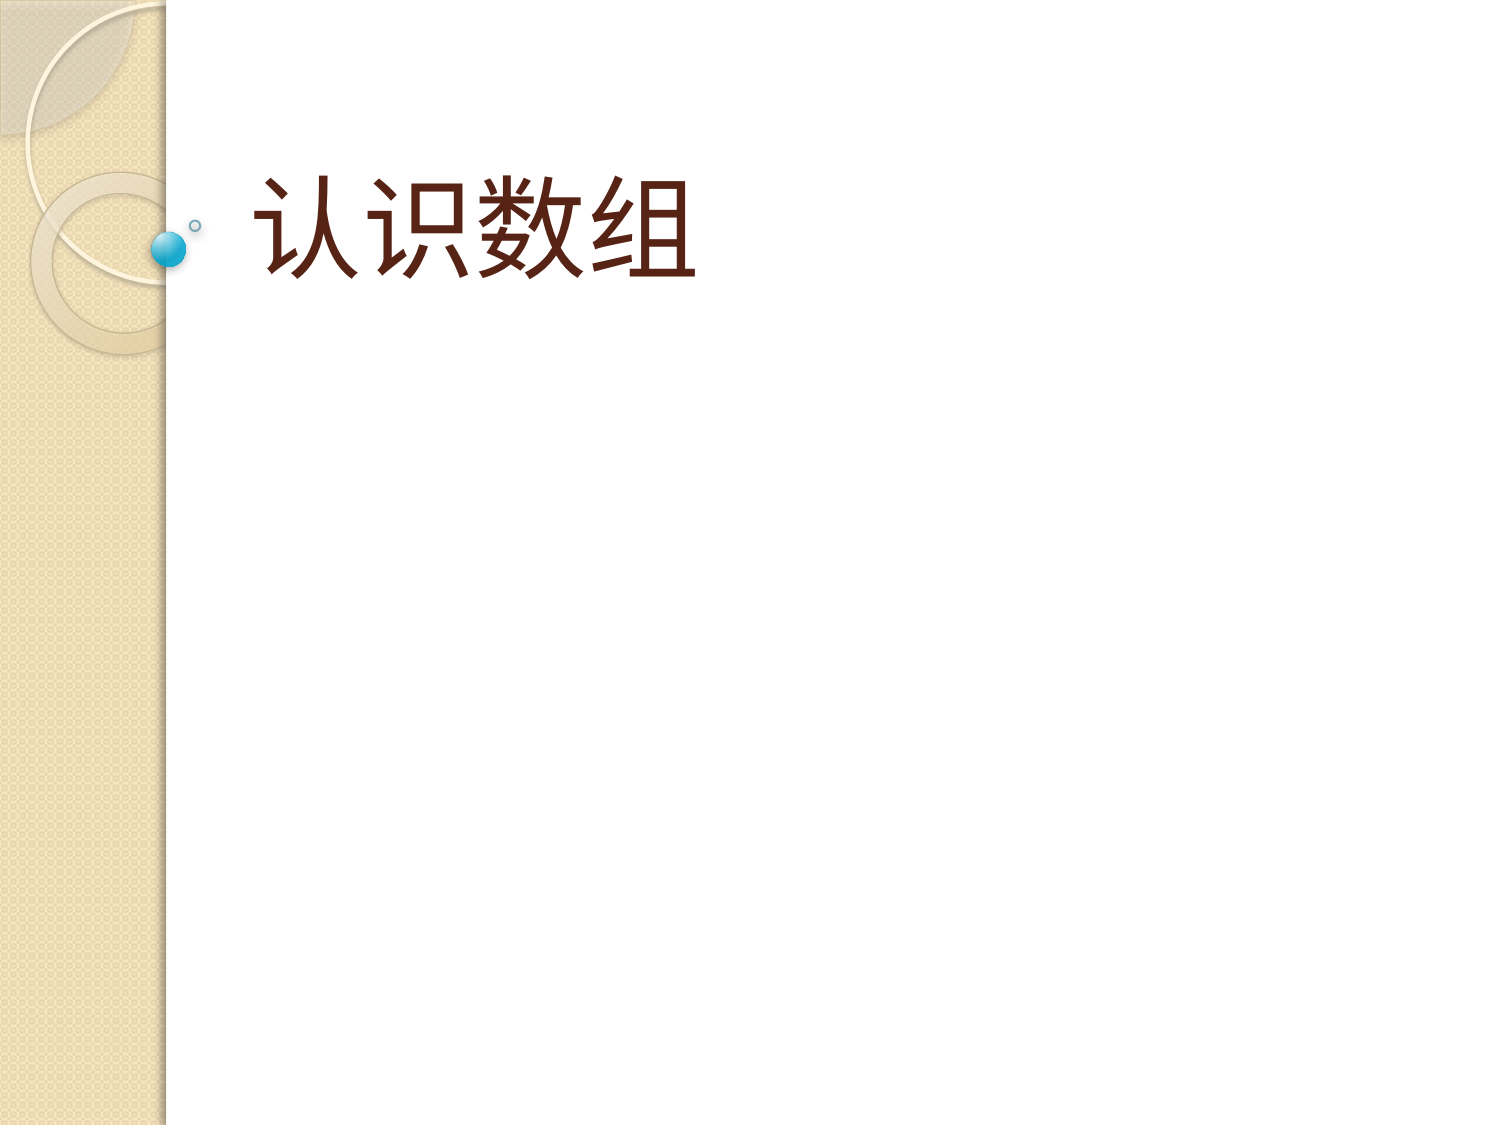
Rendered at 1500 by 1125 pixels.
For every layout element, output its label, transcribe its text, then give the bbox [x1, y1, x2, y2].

title 认识数组 [234, 59, 1450, 301]
